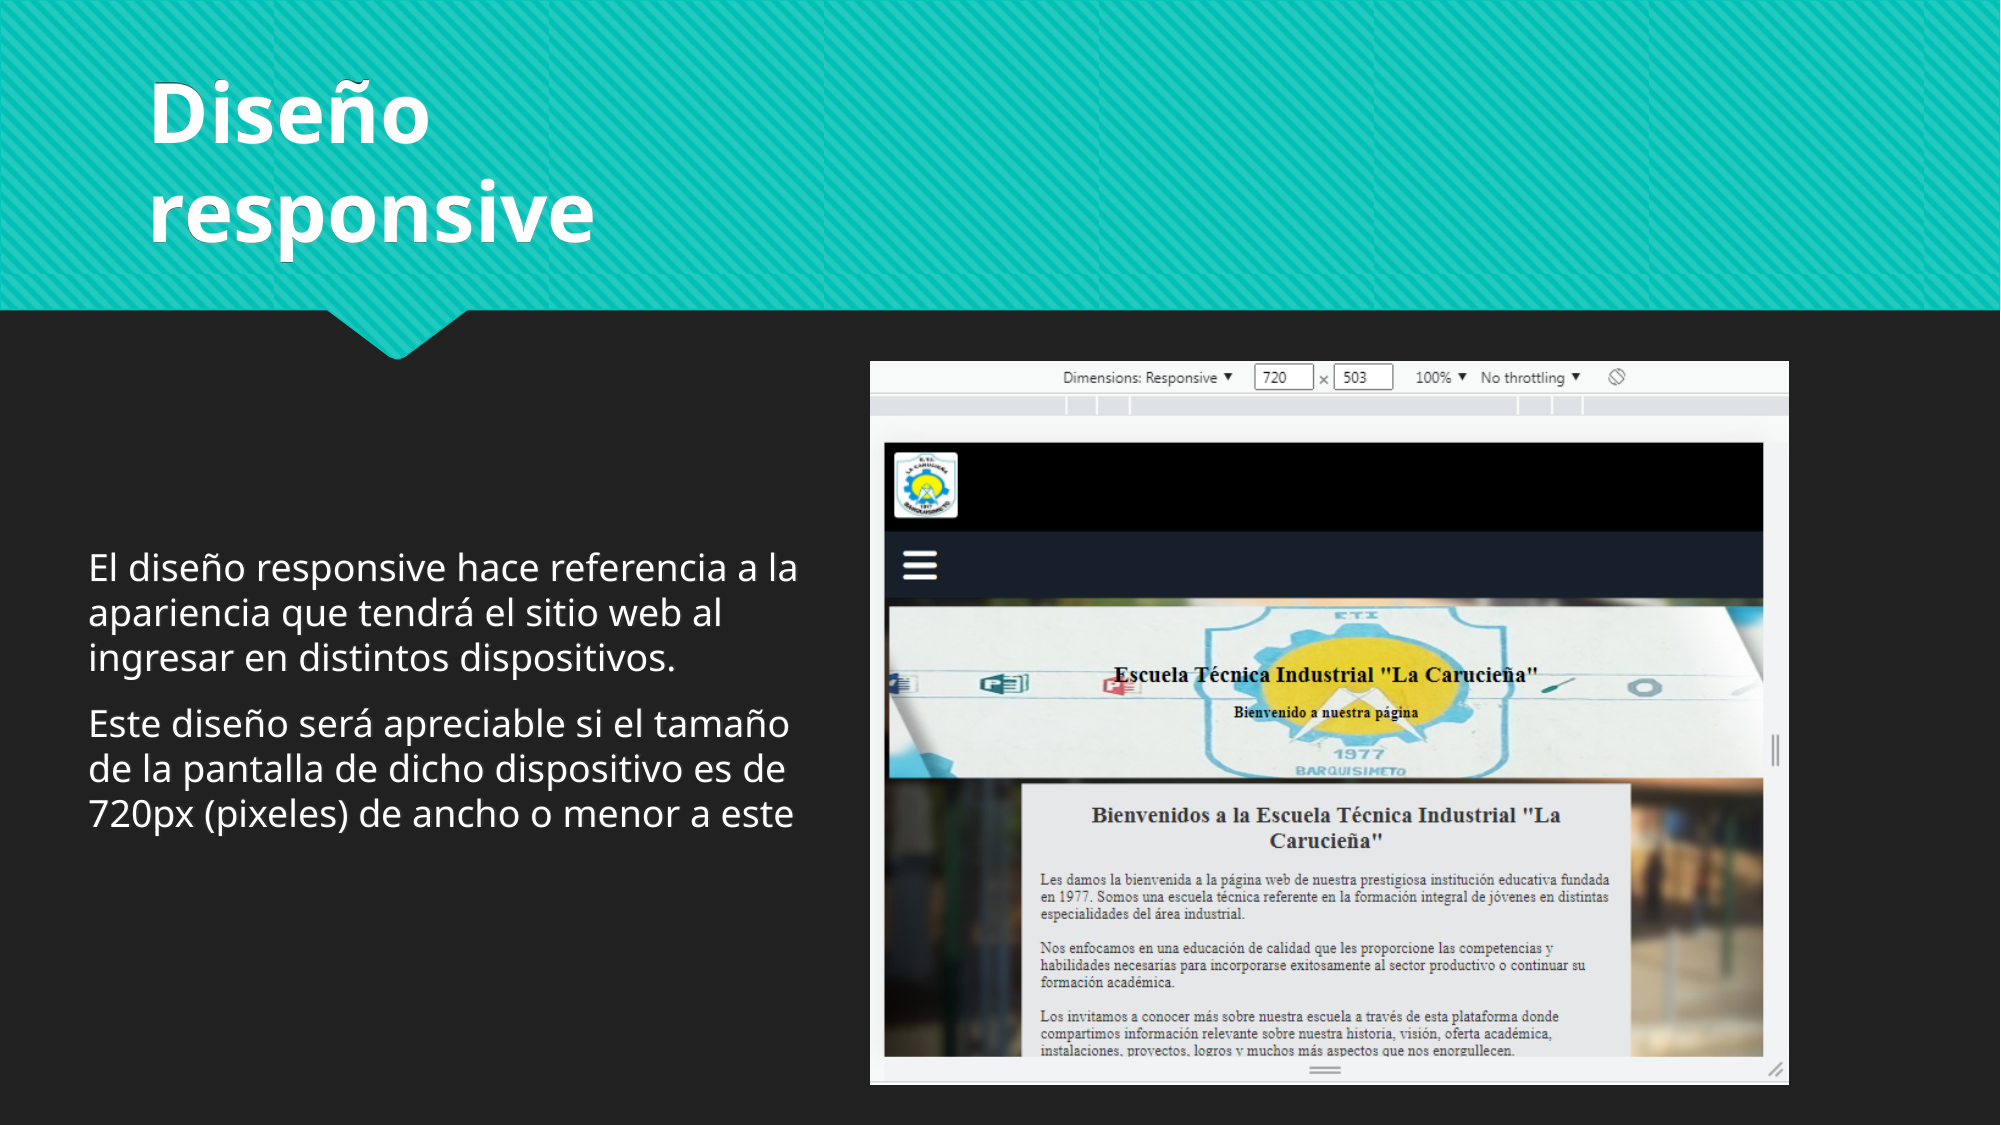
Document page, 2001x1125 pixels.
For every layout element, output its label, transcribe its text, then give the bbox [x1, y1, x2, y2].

list El diseño responsive hace referencia a la apariencia que tendrá el sitio web al ingresar en distintos dispositivos. Este diseño será apreciable si el tamaño de la pantalla de dicho dispositivo es de 720px (pixeles) de ancho o menor a este [73, 391, 835, 988]
picture [1, 1, 1999, 357]
picture [869, 361, 1789, 1086]
title Diseño responsive [132, 108, 894, 268]
